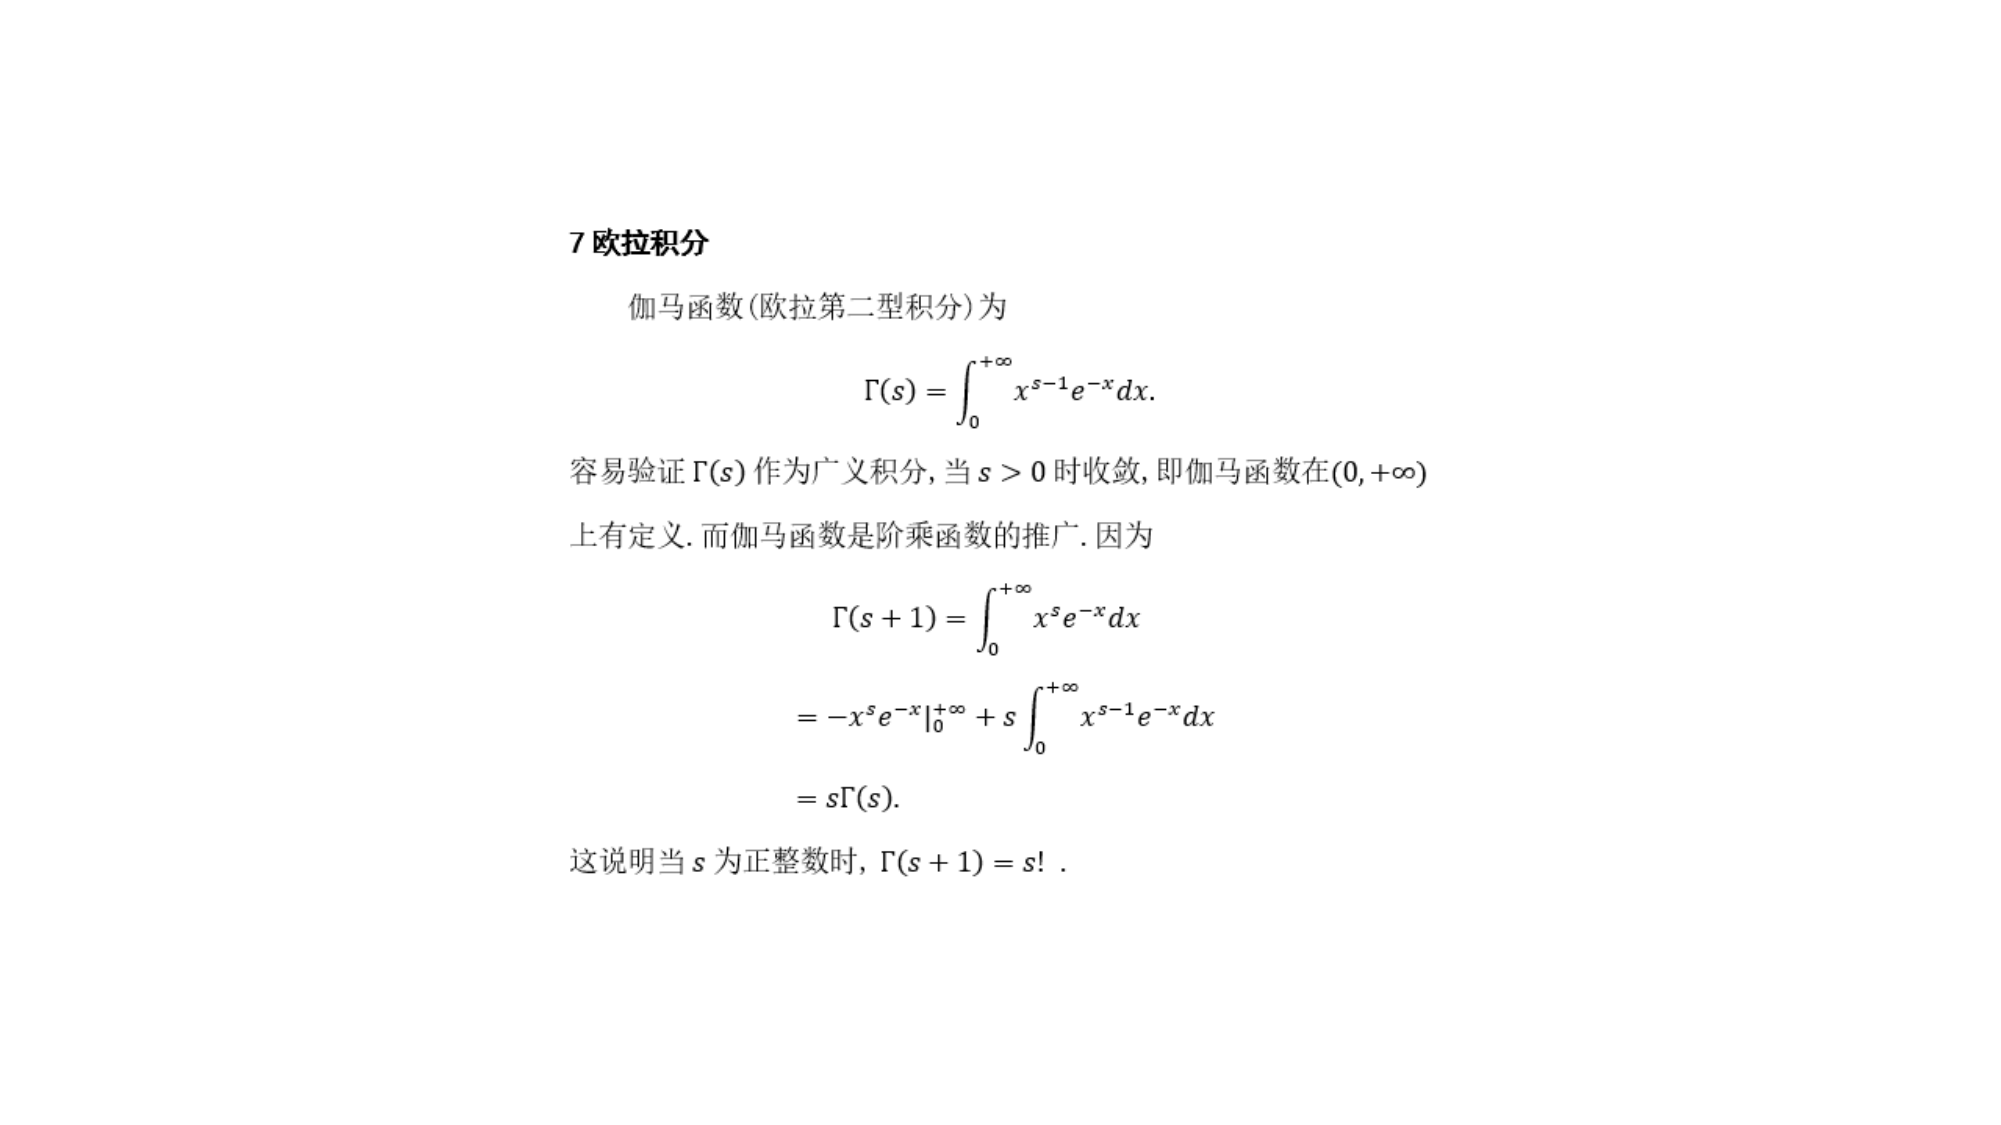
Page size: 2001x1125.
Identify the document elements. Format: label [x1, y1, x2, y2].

picture [544, 203, 1456, 922]
